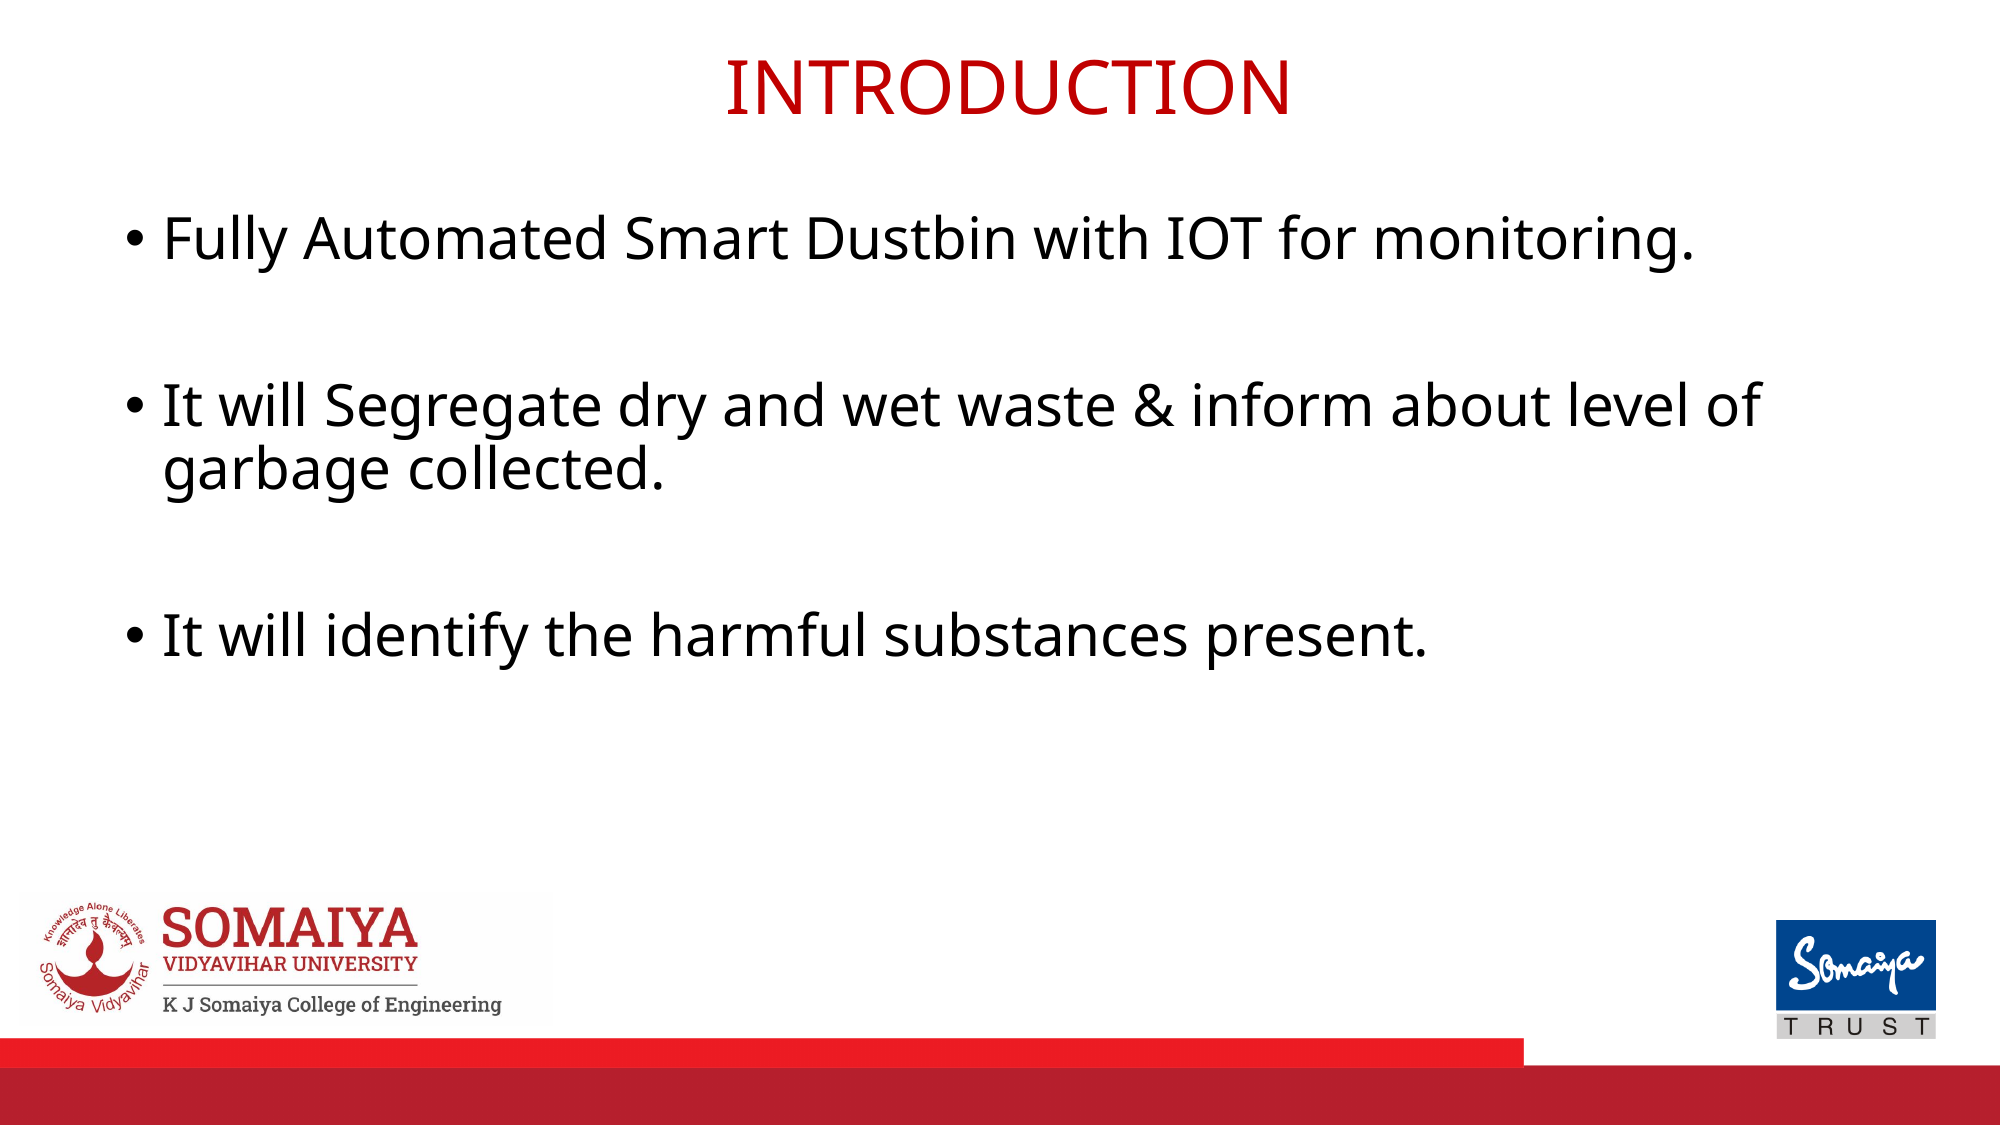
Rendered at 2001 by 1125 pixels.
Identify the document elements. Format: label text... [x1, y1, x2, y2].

picture [19, 892, 553, 1026]
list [1776, 920, 1936, 1039]
picture [0, 93, 1999, 1125]
title INTRODUCTION [65, 31, 1936, 150]
text_box Fully Automated Smart Dustbin with IOT for monitoring. It will Segregate dry and wet waste & inform about level of garbage collected. It will identify the harmful substances present. [109, 201, 964, 938]
text_box Fully Automated Smart Dustbin with IOT for monitoring. It will Segregate dry and wet waste & inform about level of garbage collected. It will identify the harmful substances present. [1028, 201, 1802, 938]
